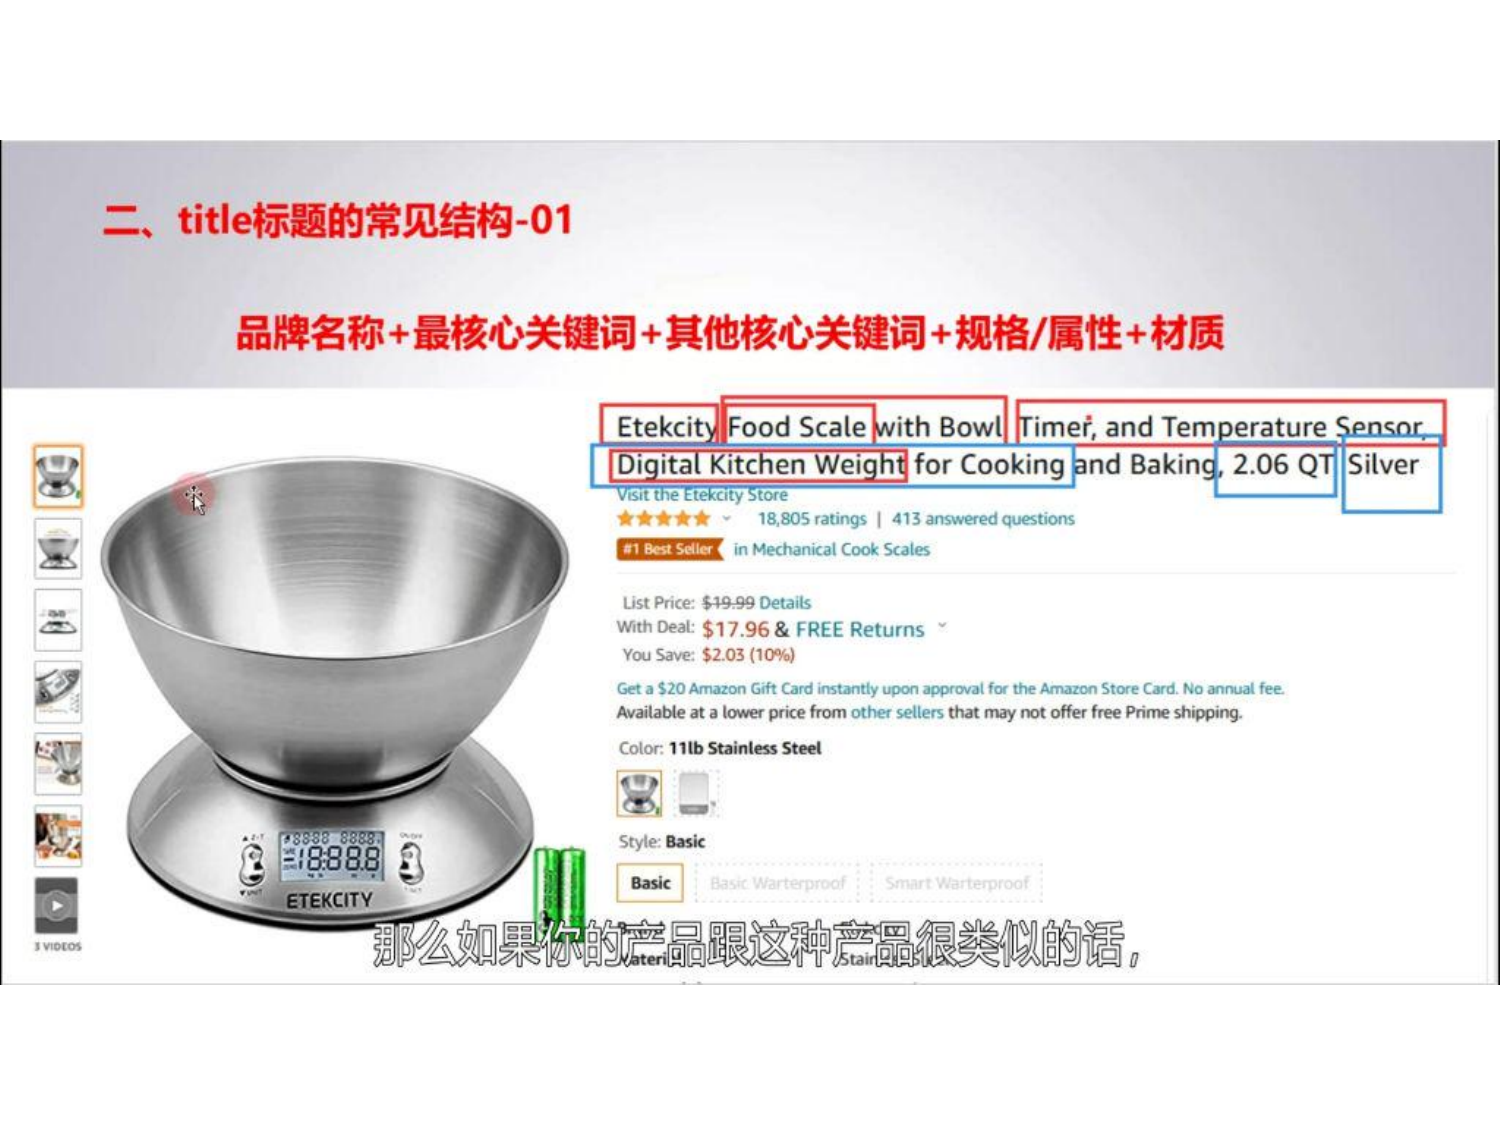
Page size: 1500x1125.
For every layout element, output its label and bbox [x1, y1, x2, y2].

picture [0, 140, 1500, 985]
